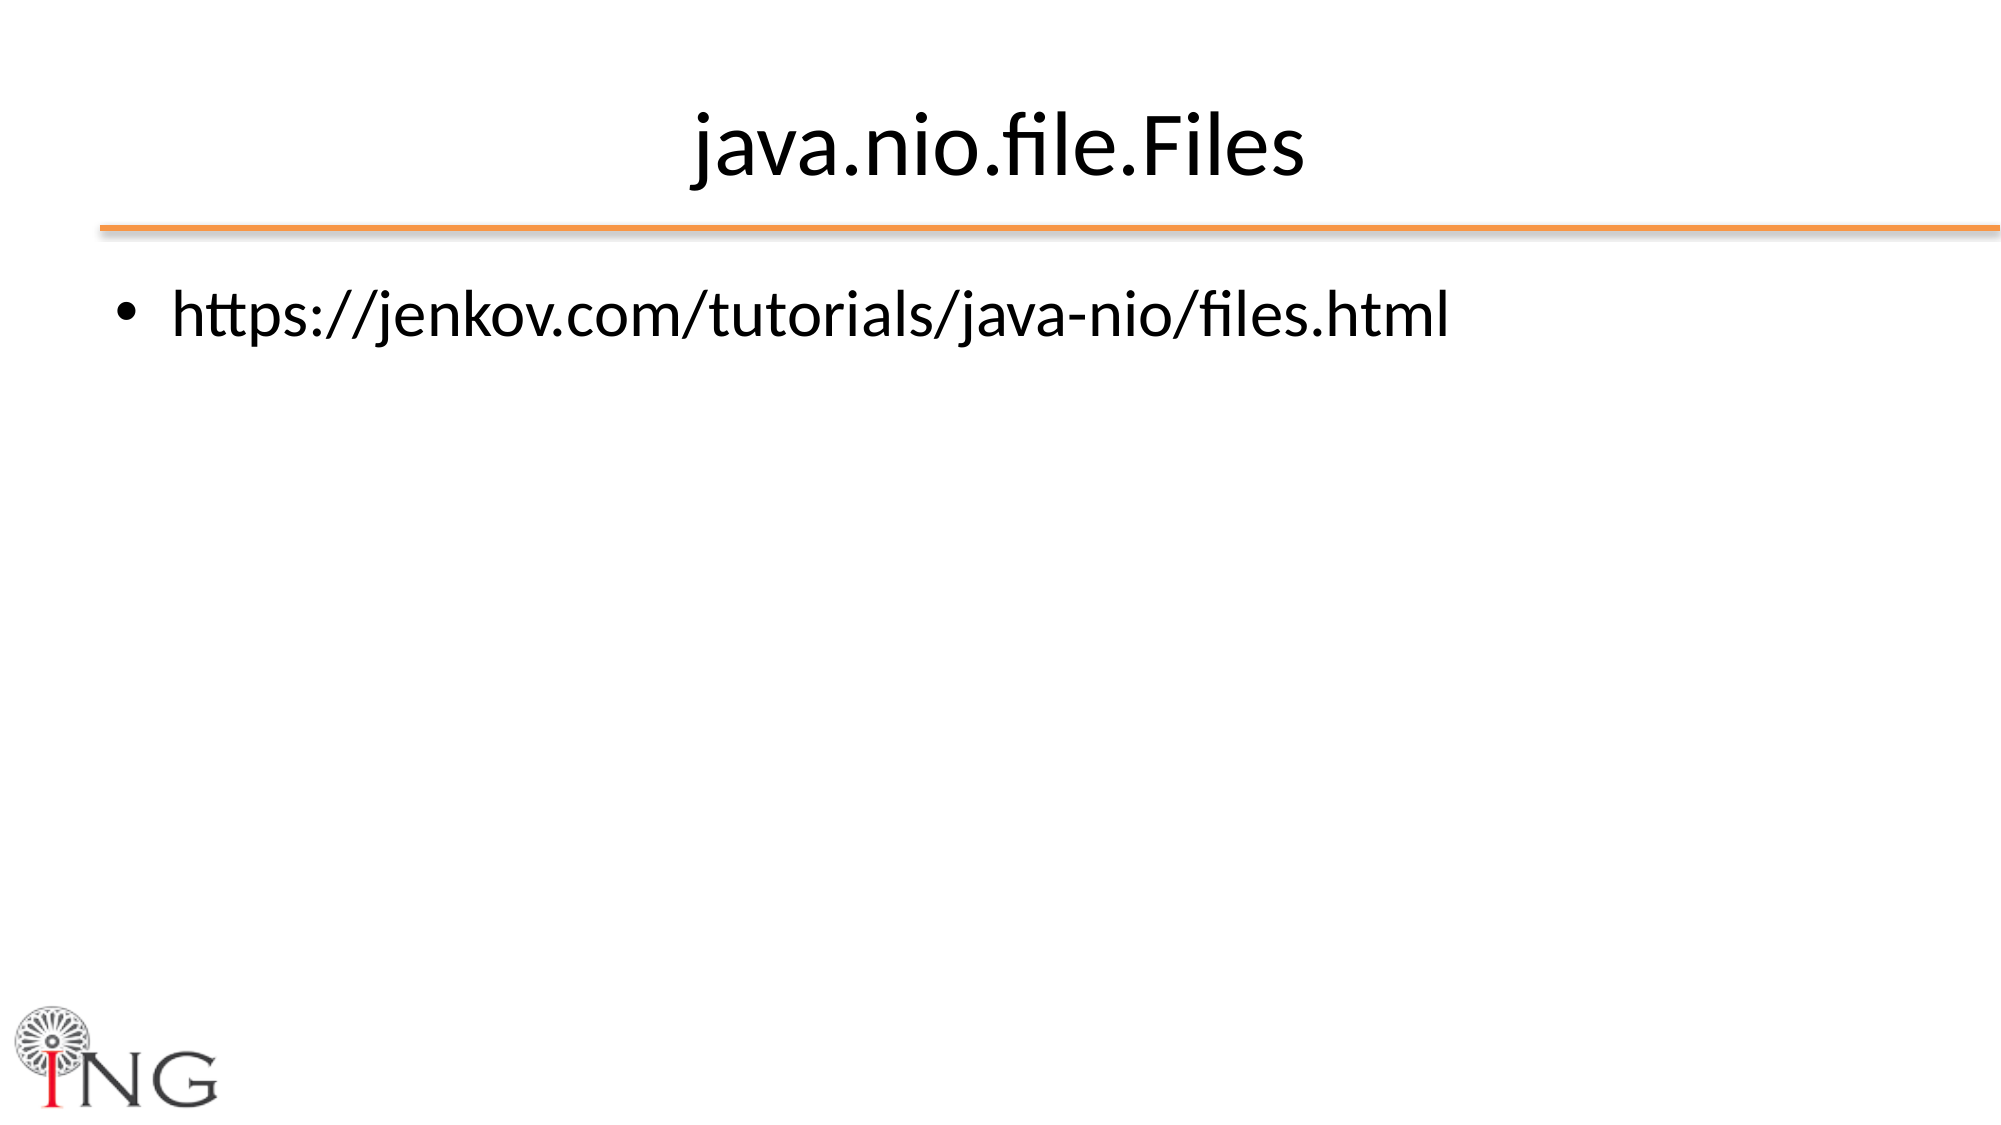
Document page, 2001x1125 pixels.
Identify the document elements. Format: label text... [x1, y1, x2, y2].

title java.nio.file.Files [99, 45, 1900, 233]
picture [0, 987, 244, 1125]
list https://jenkov.com/tutorials/java-nio/files.html [99, 262, 1900, 1005]
